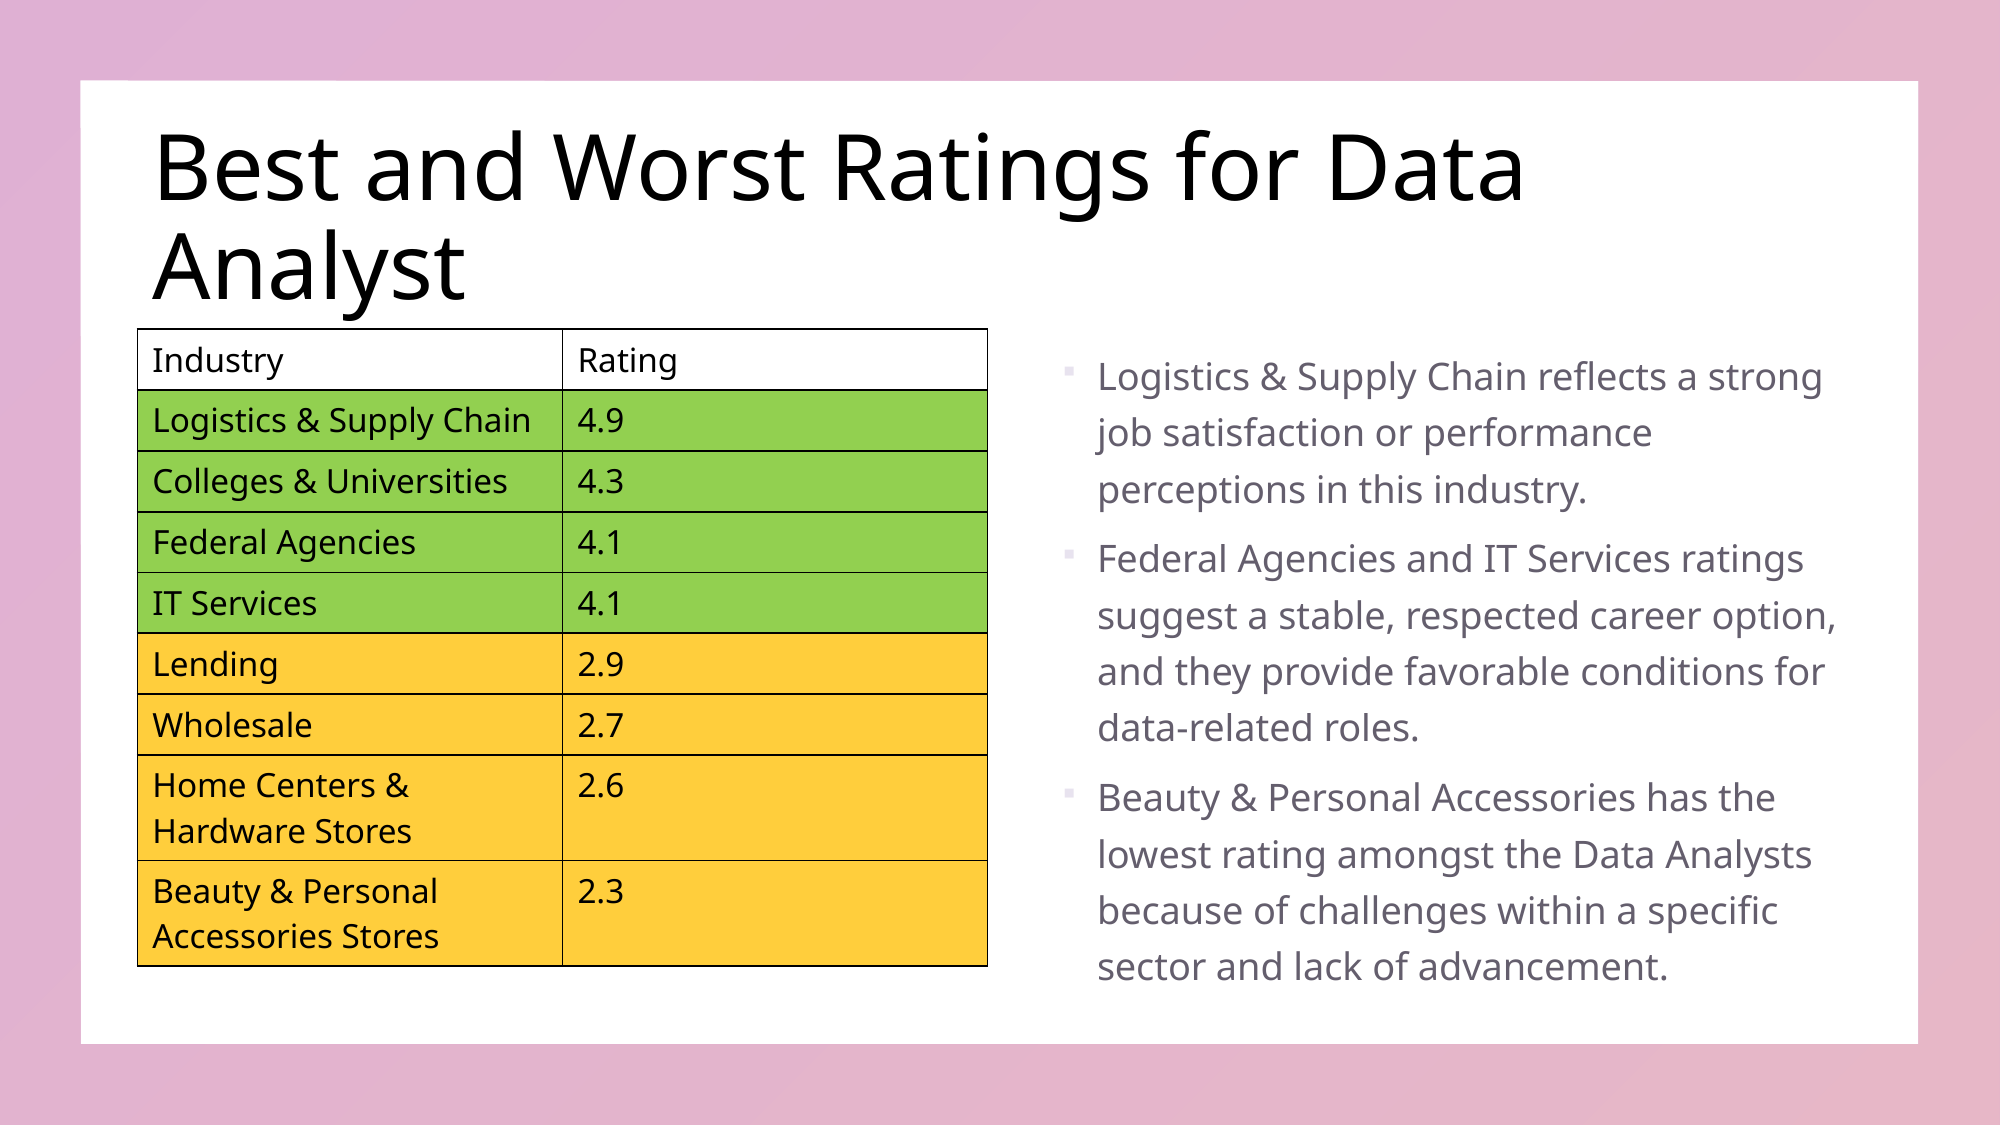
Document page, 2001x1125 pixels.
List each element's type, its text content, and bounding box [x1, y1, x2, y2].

table_cell Beauty & Personal Accessories Stores [138, 861, 562, 965]
table_cell Federal Agencies [138, 513, 562, 572]
table_cell 4.1 [563, 513, 987, 572]
table_cell Wholesale [138, 695, 562, 754]
table_cell 4.1 [563, 573, 987, 632]
title Best and Worst Ratings for Data Analyst [137, 111, 1863, 330]
table_cell Logistics & Supply Chain [138, 391, 562, 450]
table_cell 2.9 [563, 634, 987, 693]
table_cell 2.3 [563, 861, 987, 965]
table_cell Colleges & Universities [138, 452, 562, 511]
table_cell 4.9 [563, 391, 987, 450]
table_cell IT Services [138, 573, 562, 632]
table_header Industry [138, 330, 562, 389]
table_cell 2.6 [563, 756, 987, 860]
table_header Rating [563, 330, 987, 389]
list Logistics & Supply Chain reflects a strong job satisfaction or performance perceptions in this industry. Federal Agencies and IT Services ratings suggest a stable, respected career option, and they provide favorable conditions for data-related roles. Beauty & Personal Accessories has the lowest rating amongst the Data Analysts because of challenges within a specific sector and lack of advancement. [1012, 337, 1863, 1014]
table_cell 2.7 [563, 695, 987, 754]
table_cell Lending [138, 634, 562, 693]
table_cell Home Centers & Hardware Stores [138, 756, 562, 860]
table_cell 4.3 [563, 452, 987, 511]
